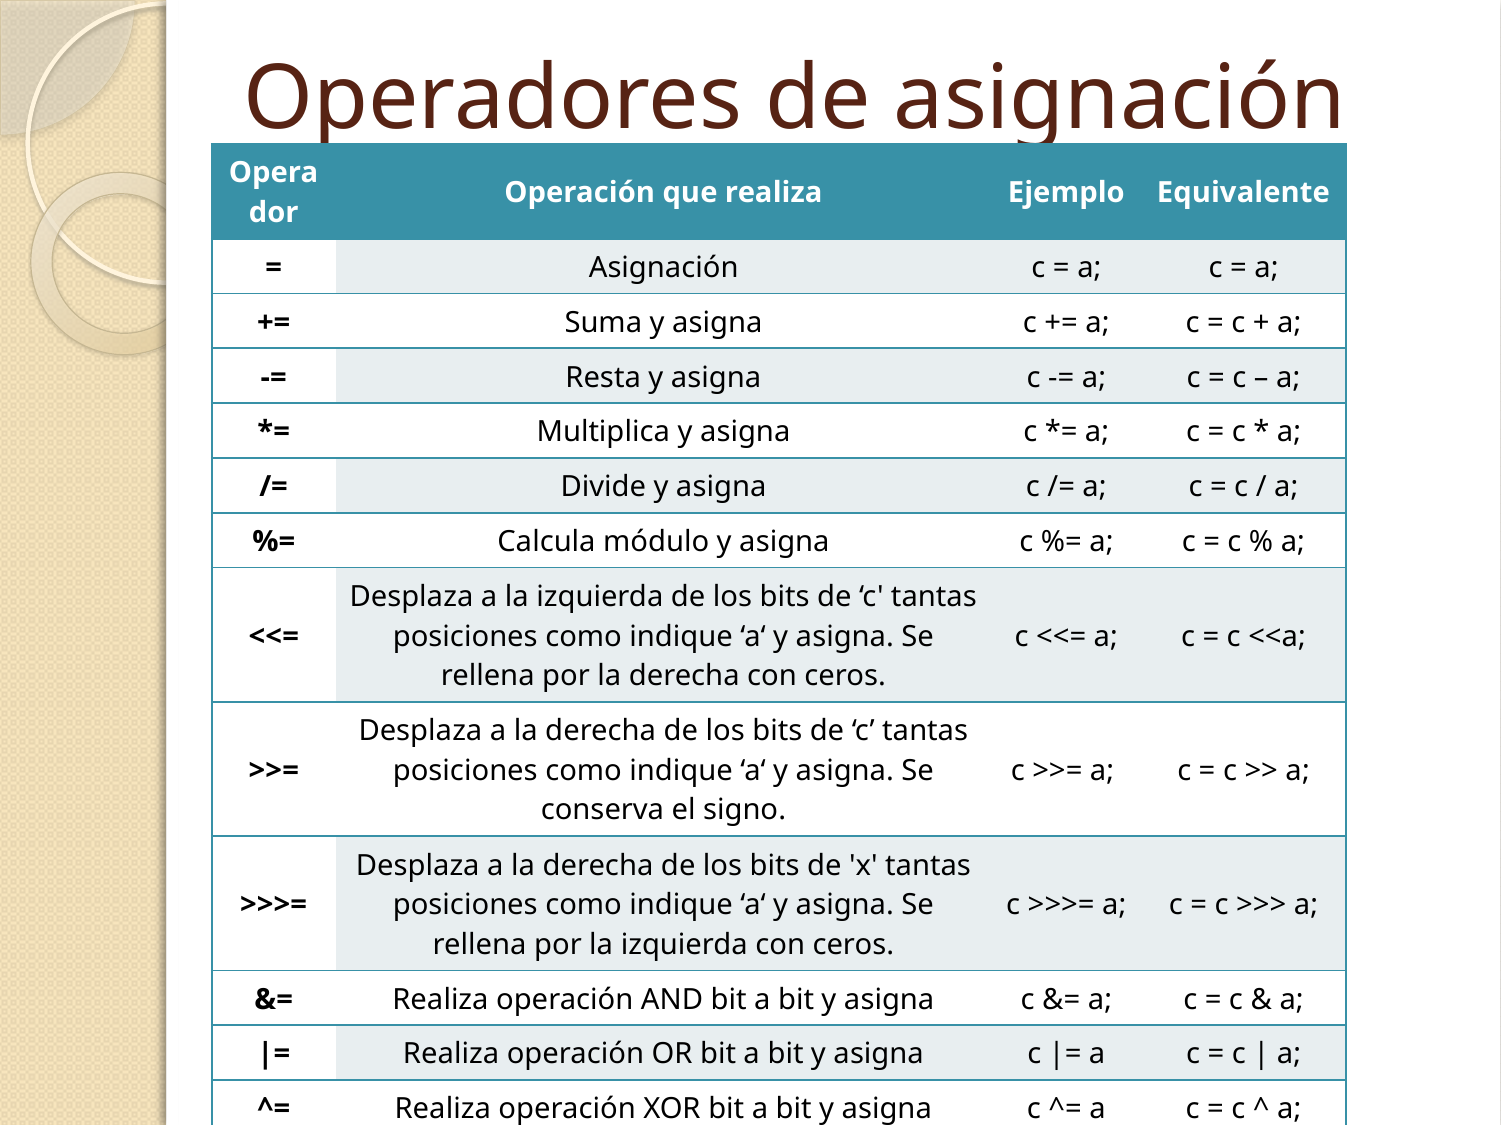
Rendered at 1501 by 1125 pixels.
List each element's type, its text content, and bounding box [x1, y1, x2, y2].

table_cell Divide y asigna [336, 459, 991, 512]
table_cell = [213, 240, 336, 293]
table_cell -= [213, 349, 336, 402]
table_cell c |= a [991, 1026, 1141, 1079]
table_cell c = a; [1141, 240, 1345, 293]
table_cell |= [213, 1026, 336, 1079]
table_cell c = a; [991, 240, 1141, 293]
table_cell c -= a; [991, 349, 1141, 402]
table_cell Asignación [336, 240, 991, 293]
table_cell c /= a; [991, 459, 1141, 512]
table_cell Resta y asigna [336, 349, 991, 402]
table_cell >>= [213, 703, 336, 835]
table_cell c %= a; [991, 514, 1141, 567]
table_header Ejemplo [991, 145, 1141, 238]
table_cell ^= [213, 1081, 336, 1125]
title Operadores de asignación [228, 20, 1460, 166]
table_cell Desplaza a la derecha de los bits de 'x' tantas posiciones como indique ‘a‘ y asigna. Se rellena por la izquierda con ceros. [336, 837, 991, 970]
table_cell >>>= [213, 837, 336, 970]
table_cell c = c + a; [1141, 294, 1345, 347]
table_cell Realiza operación XOR bit a bit y asigna [336, 1081, 991, 1125]
table_cell Realiza operación OR bit a bit y asigna [336, 1026, 991, 1079]
table_cell += [213, 294, 336, 347]
table_cell Desplaza a la derecha de los bits de ‘c’ tantas posiciones como indique ‘a‘ y asigna. Se conserva el signo. [336, 703, 991, 835]
table_cell *= [213, 404, 336, 457]
table_cell c >>= a; [991, 703, 1141, 835]
table_cell c = c / a; [1141, 459, 1345, 512]
table_cell c = c | a; [1141, 1026, 1345, 1079]
table_cell &= [213, 971, 336, 1024]
table_cell c = c – a; [1141, 349, 1345, 402]
table_cell Suma y asigna [336, 294, 991, 347]
table_header Operación que realiza [336, 145, 991, 238]
table_cell c >>>= a; [991, 837, 1141, 970]
table_cell c <<= a; [991, 568, 1141, 701]
table_header Equivalente [1141, 145, 1345, 238]
table_cell Multiplica y asigna [336, 404, 991, 457]
table_cell c = c ^ a; [1141, 1081, 1345, 1125]
table_cell c = c >>> a; [1141, 837, 1345, 970]
table_cell /= [213, 459, 336, 512]
table_cell c *= a; [991, 404, 1141, 457]
table_cell Calcula módulo y asigna [336, 514, 991, 567]
table_cell Realiza operación AND bit a bit y asigna [336, 971, 991, 1024]
table_cell %= [213, 514, 336, 567]
table_header Operador [213, 145, 336, 238]
table_cell c = c & a; [1141, 971, 1345, 1024]
table_cell <<= [213, 568, 336, 701]
table_cell c += a; [991, 294, 1141, 347]
table_cell c = c % a; [1141, 514, 1345, 567]
table_cell c = c >> a; [1141, 703, 1345, 835]
table_cell c ^= a [991, 1081, 1141, 1125]
table_cell c = c <<a; [1141, 568, 1345, 701]
table_cell c &= a; [991, 971, 1141, 1024]
table_cell Desplaza a la izquierda de los bits de ‘c' tantas posiciones como indique ‘a‘ y asigna. Se rellena por la derecha con ceros. [336, 568, 991, 701]
table_cell c = c * a; [1141, 404, 1345, 457]
